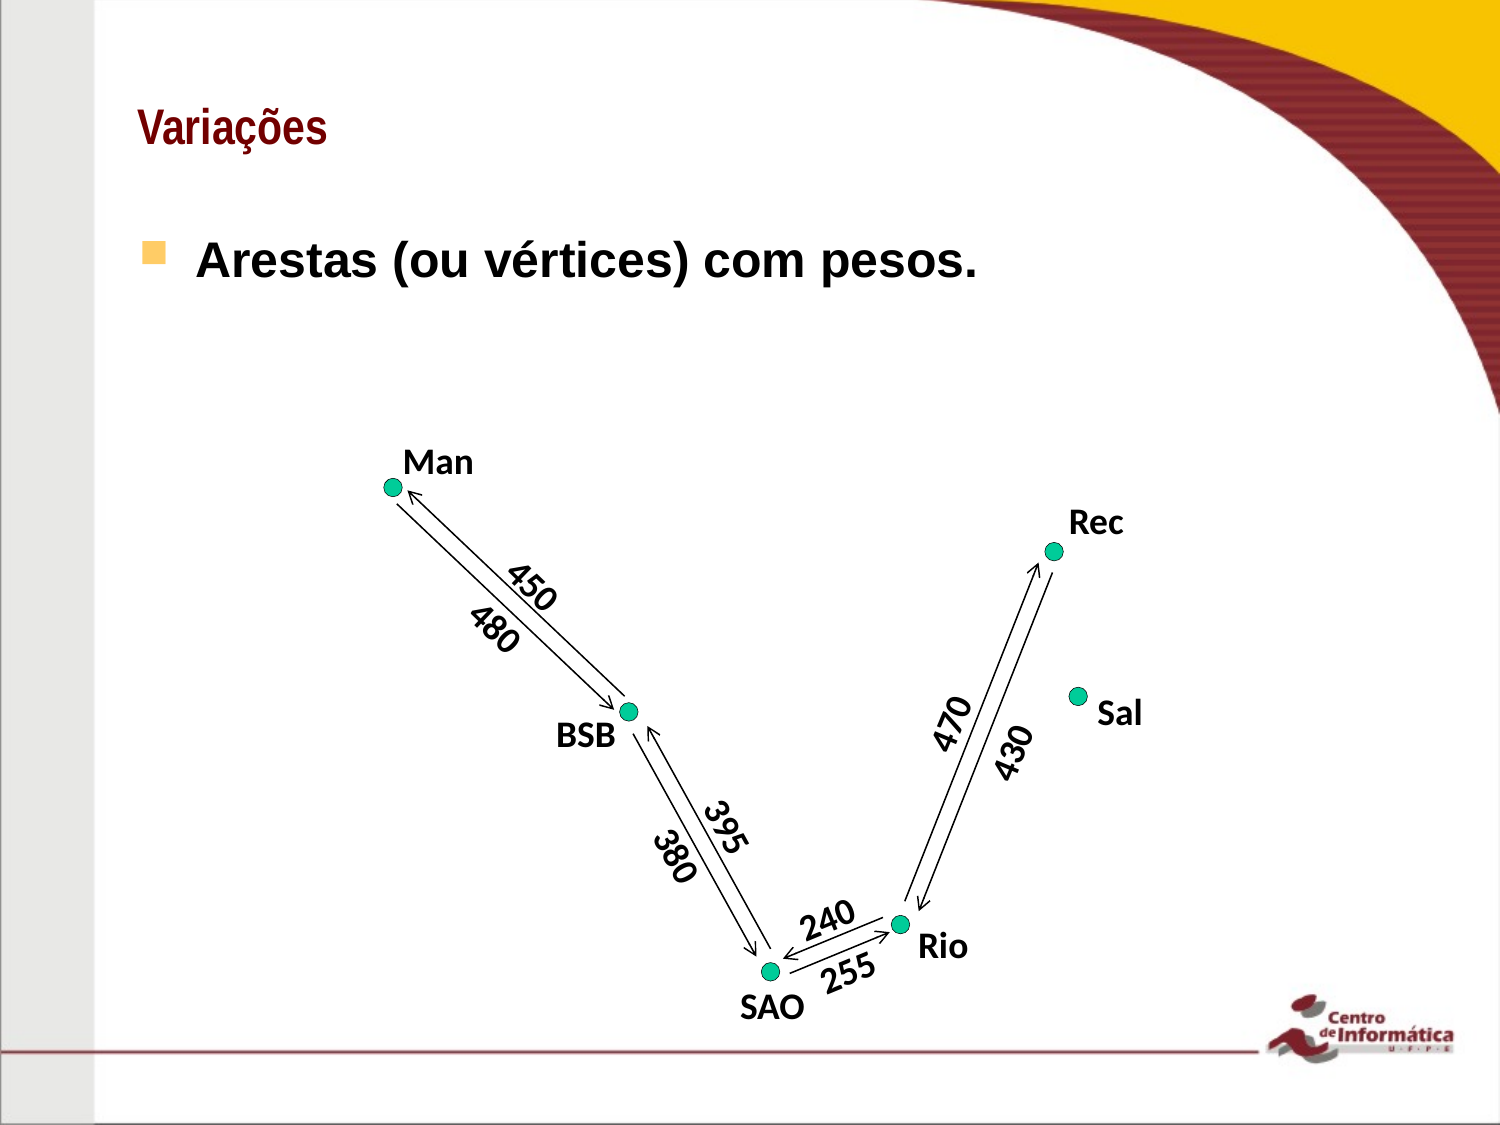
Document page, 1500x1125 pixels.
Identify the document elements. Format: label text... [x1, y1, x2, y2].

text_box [383, 429, 1159, 1036]
list Arestas (ou vértices) com pesos. [124, 219, 1424, 1000]
title Variações [122, 31, 1317, 219]
picture [0, 0, 1500, 1125]
